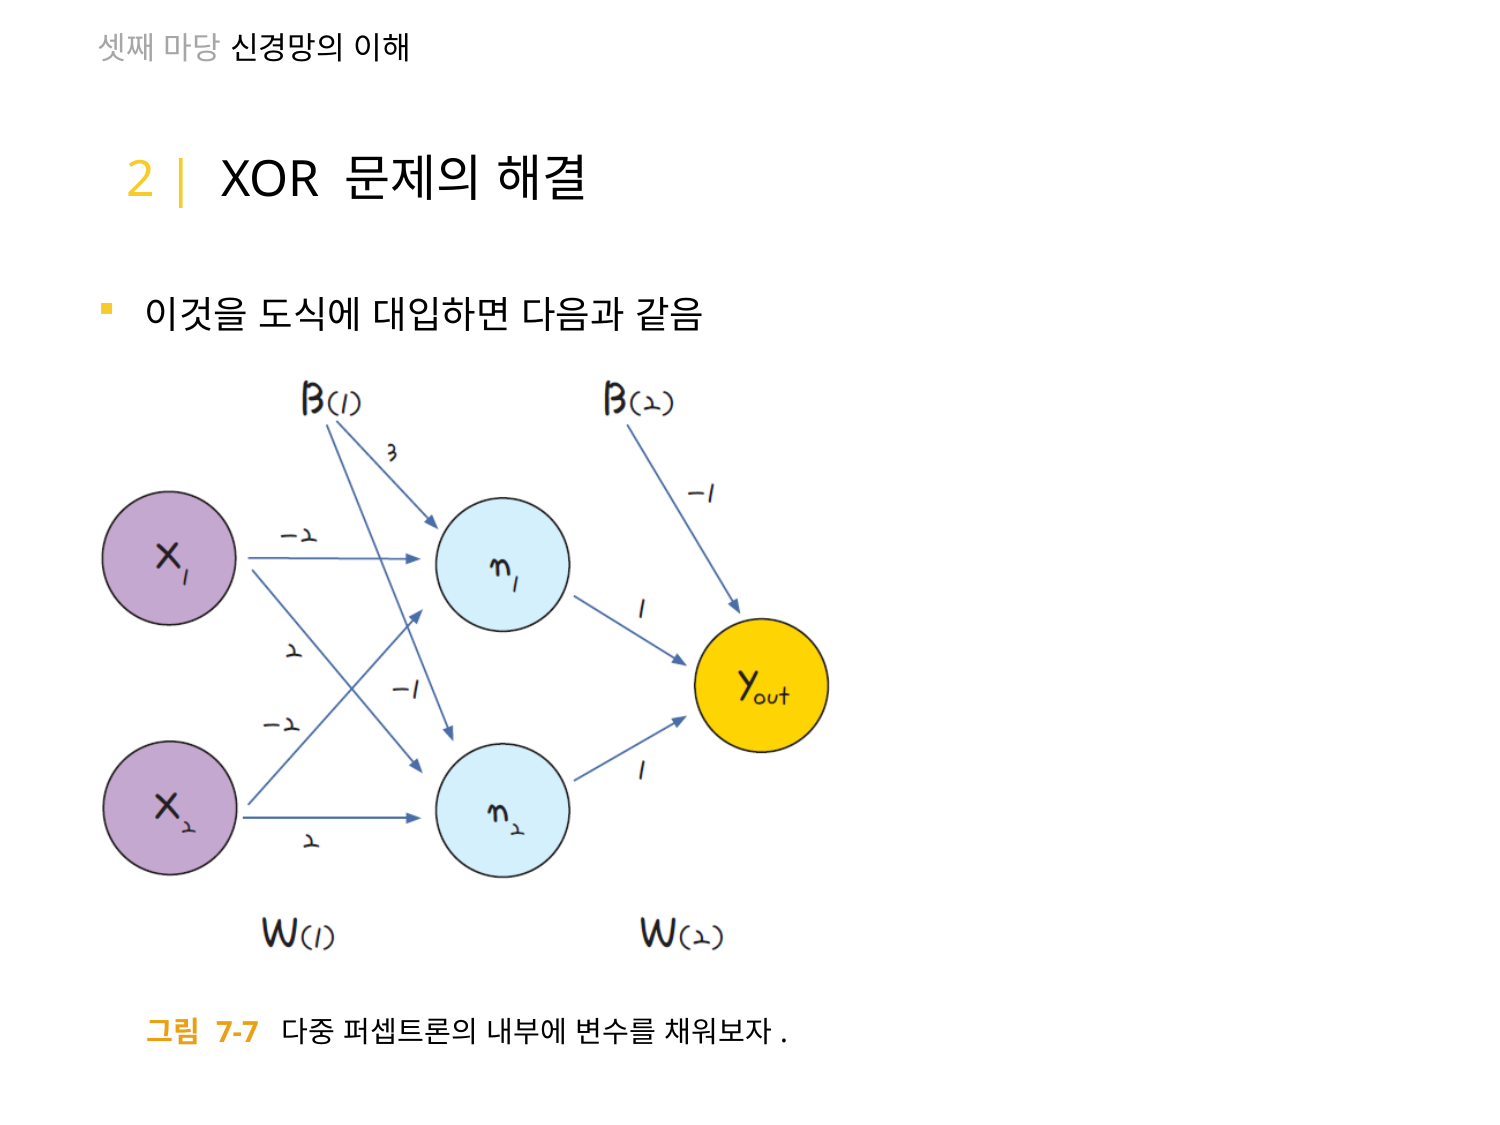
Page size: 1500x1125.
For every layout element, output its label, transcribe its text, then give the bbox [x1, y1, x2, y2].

text_box 셋째 마당 신경망의 이해 [82, 0, 1133, 74]
text_box 그림 7-7 다중 퍼셉트론의 내부에 변수를 채워보자. [98, 983, 837, 1056]
text_box 2 | XOR 문제의 해결 [111, 99, 1309, 214]
text_box 이것을 도식에 대입하면 다음과 같음 [83, 254, 1327, 344]
picture [86, 361, 837, 962]
